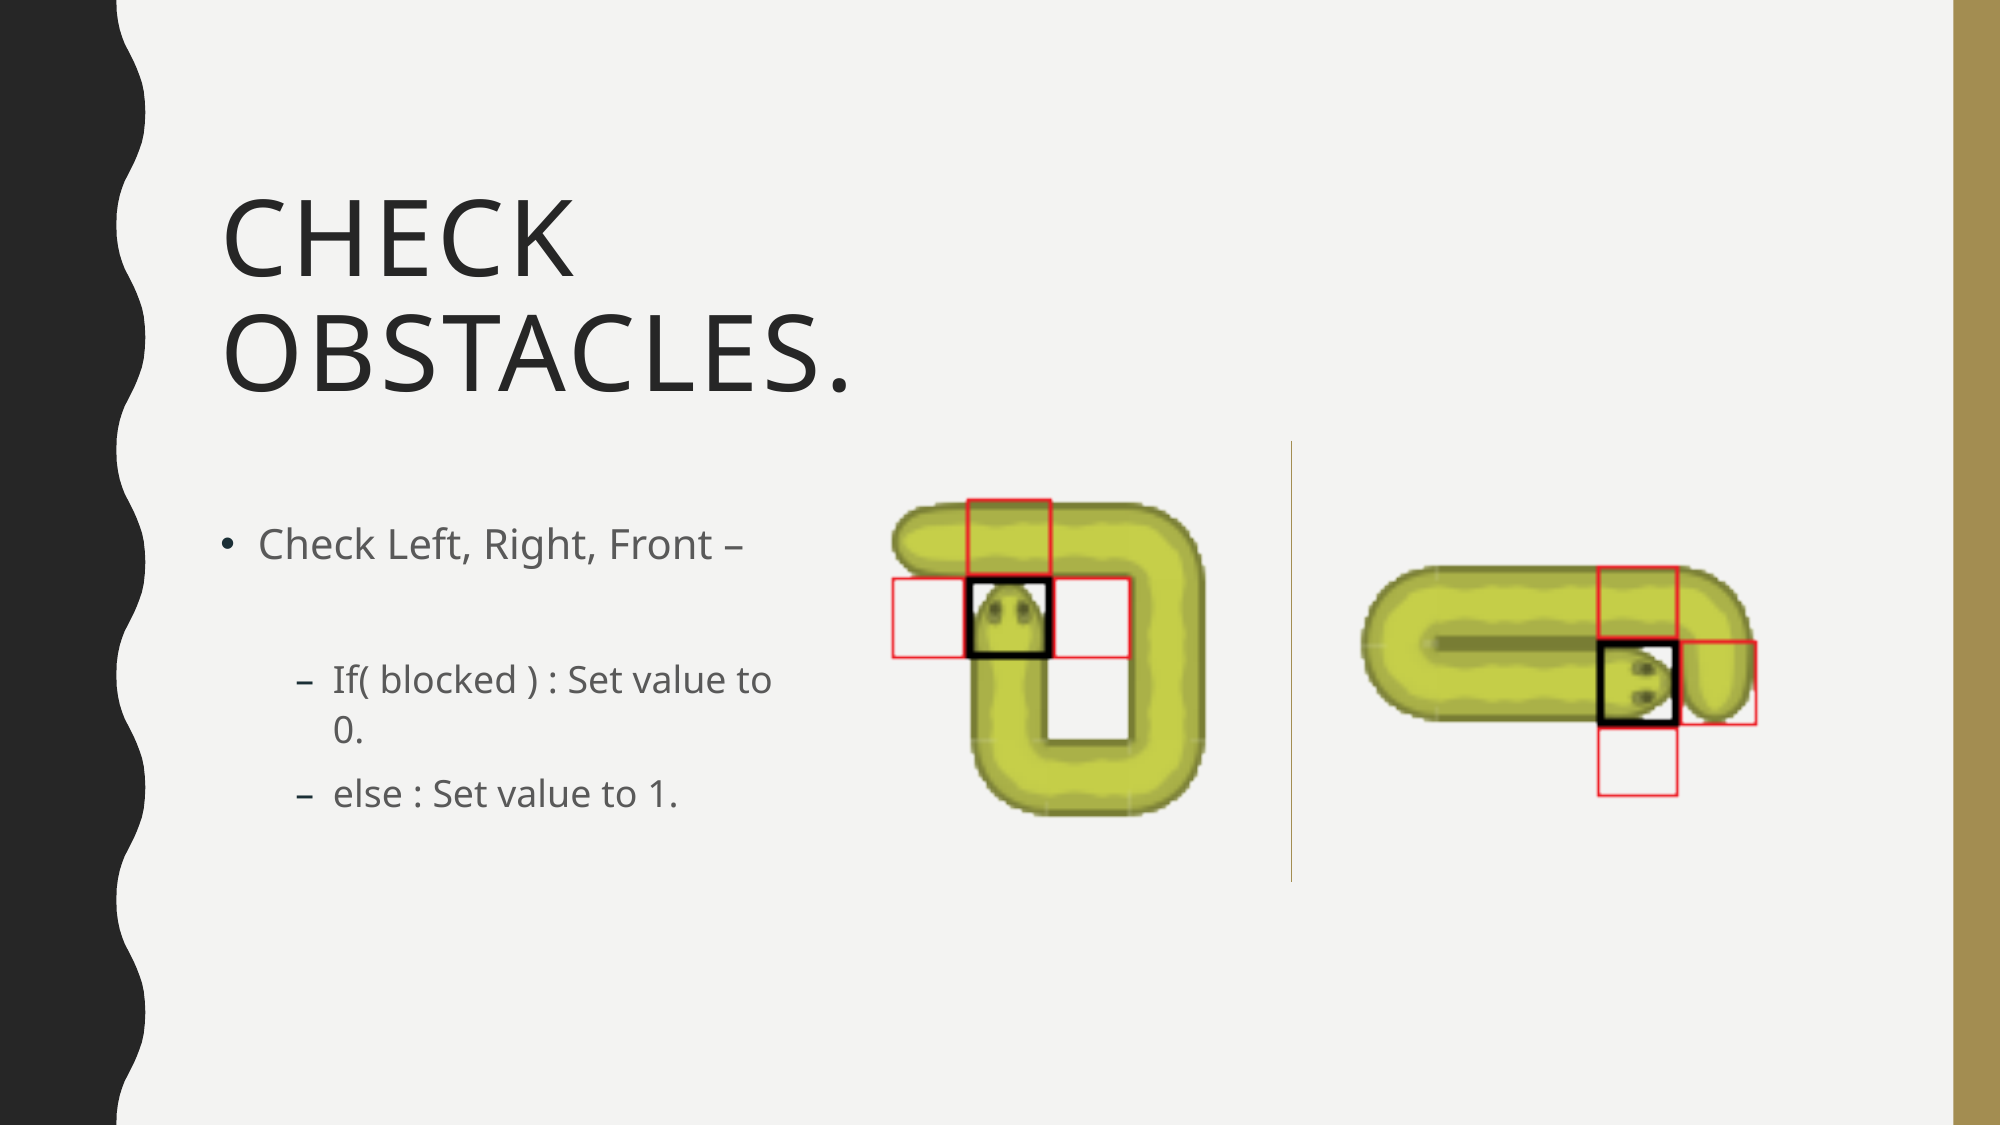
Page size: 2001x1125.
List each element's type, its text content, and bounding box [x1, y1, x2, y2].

picture [856, 440, 1291, 882]
list Check Left, Right, Front – If( blocked ) : Set value to 0. else : Set value to 1. [205, 440, 797, 977]
picture [1292, 440, 1795, 882]
title Check Obstacles. [205, 62, 1097, 308]
